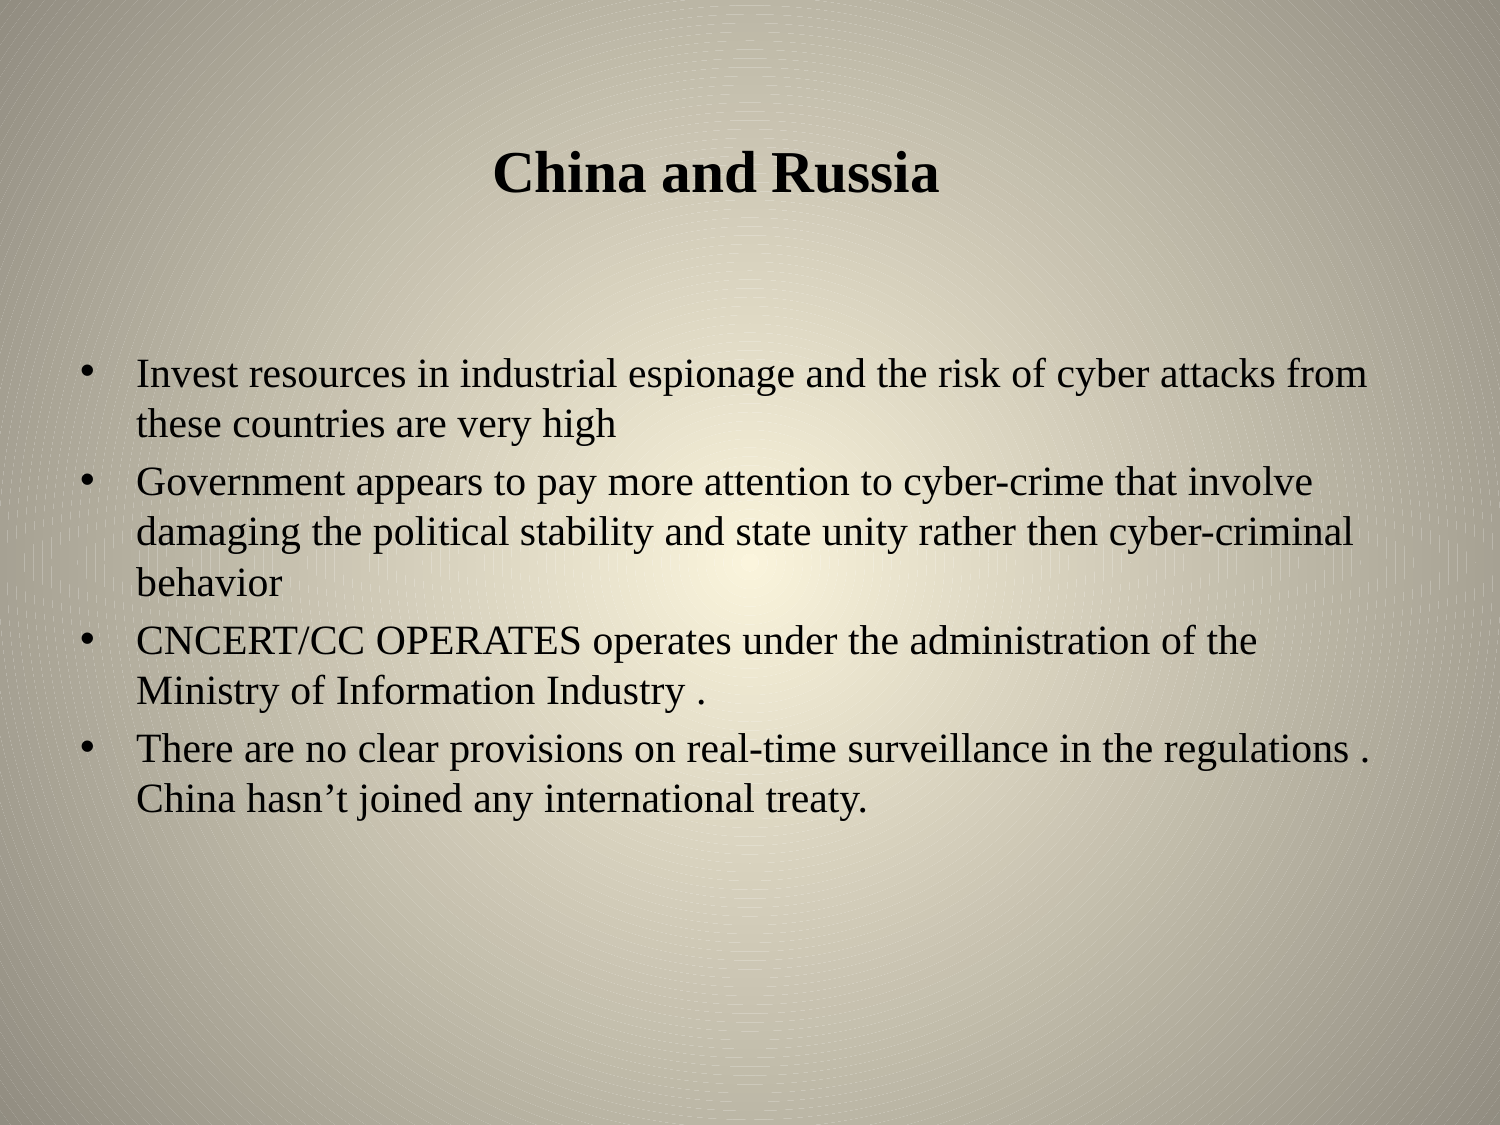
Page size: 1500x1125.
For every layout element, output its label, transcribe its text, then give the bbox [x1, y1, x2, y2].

list Invest resources in industrial espionage and the risk of cyber attacks from these countries are very high Government appears to pay more attention to cyber-crime that involve damaging the political stability and state unity rather then cyber-criminal behavior CNCERT/CC OPERATES operates under the administration of the Ministry of Information Industry . There are no clear provisions on real-time surveillance in the regulations . China hasn’t joined any international treaty. [64, 338, 1415, 1052]
title China and Russia [41, 125, 1392, 313]
